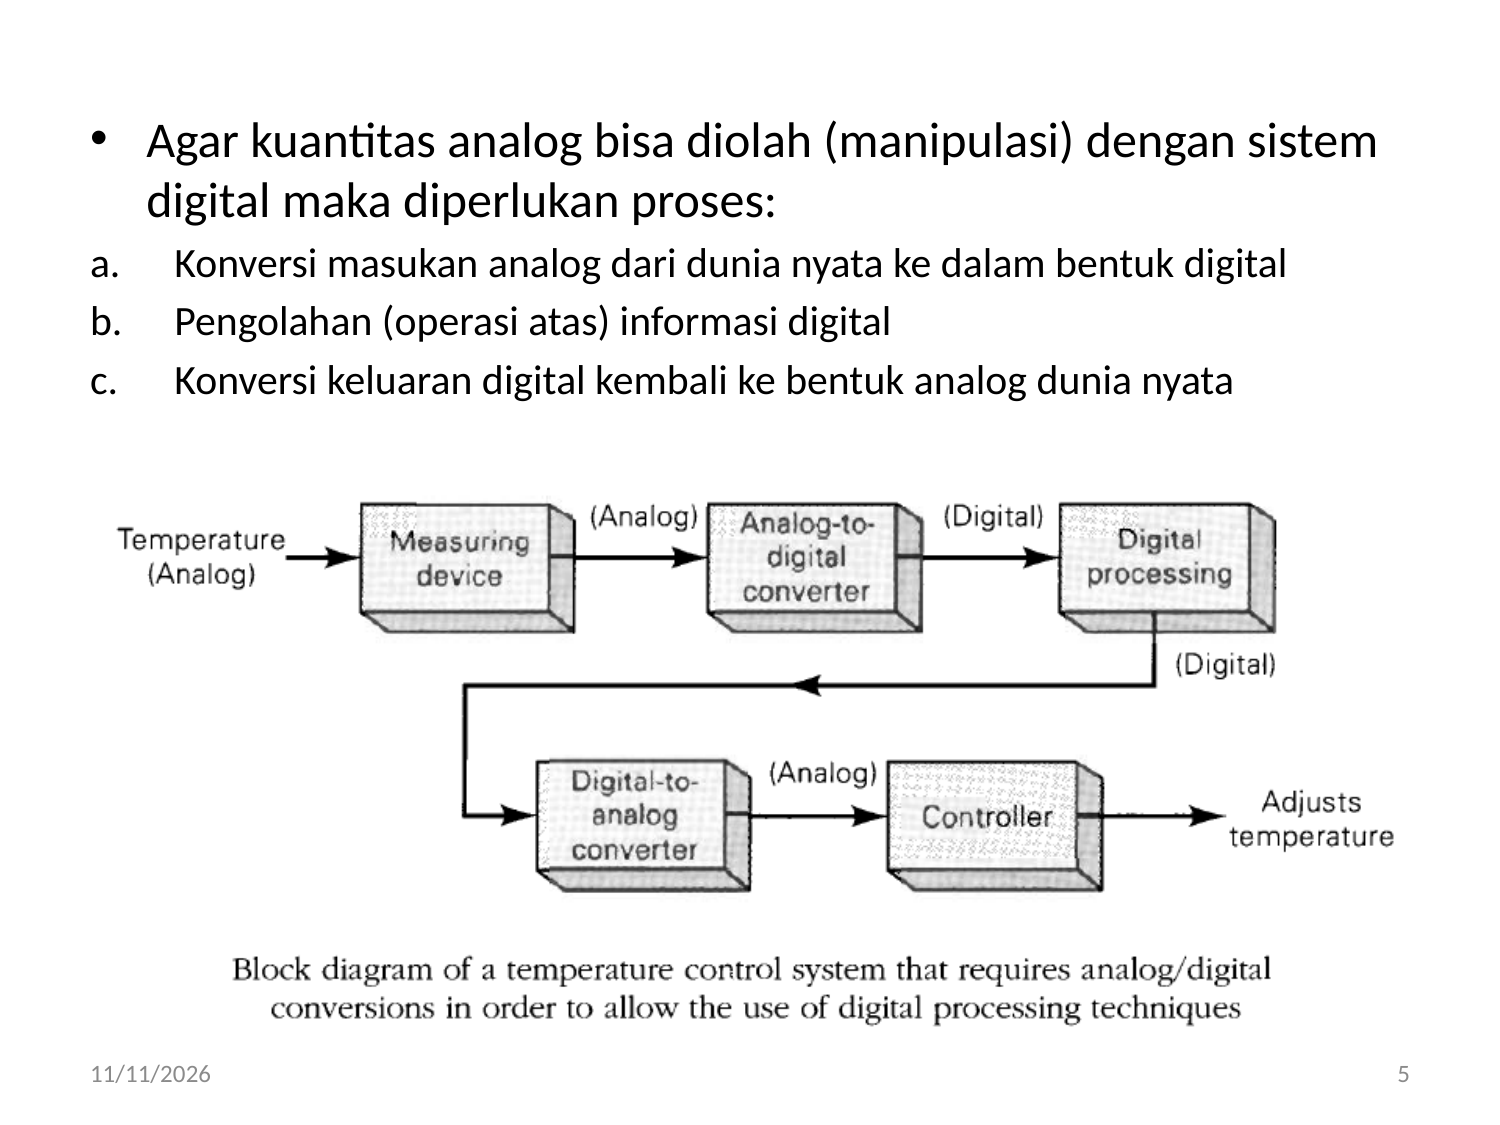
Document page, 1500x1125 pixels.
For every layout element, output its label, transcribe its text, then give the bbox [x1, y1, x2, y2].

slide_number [75, 1042, 425, 1103]
picture [112, 474, 1401, 904]
slide_number 5 [1074, 1042, 1425, 1103]
list Agar kuantitas analog bisa diolah (manipulasi) dengan sistem digital maka diperlukan proses: Konversi masukan analog dari dunia nyata ke dalam bentuk digital Pengolahan (operasi atas) informasi digital Konversi keluaran digital kembali ke bentuk analog dunia nyata [75, 99, 1425, 1005]
picture [224, 949, 1274, 1033]
